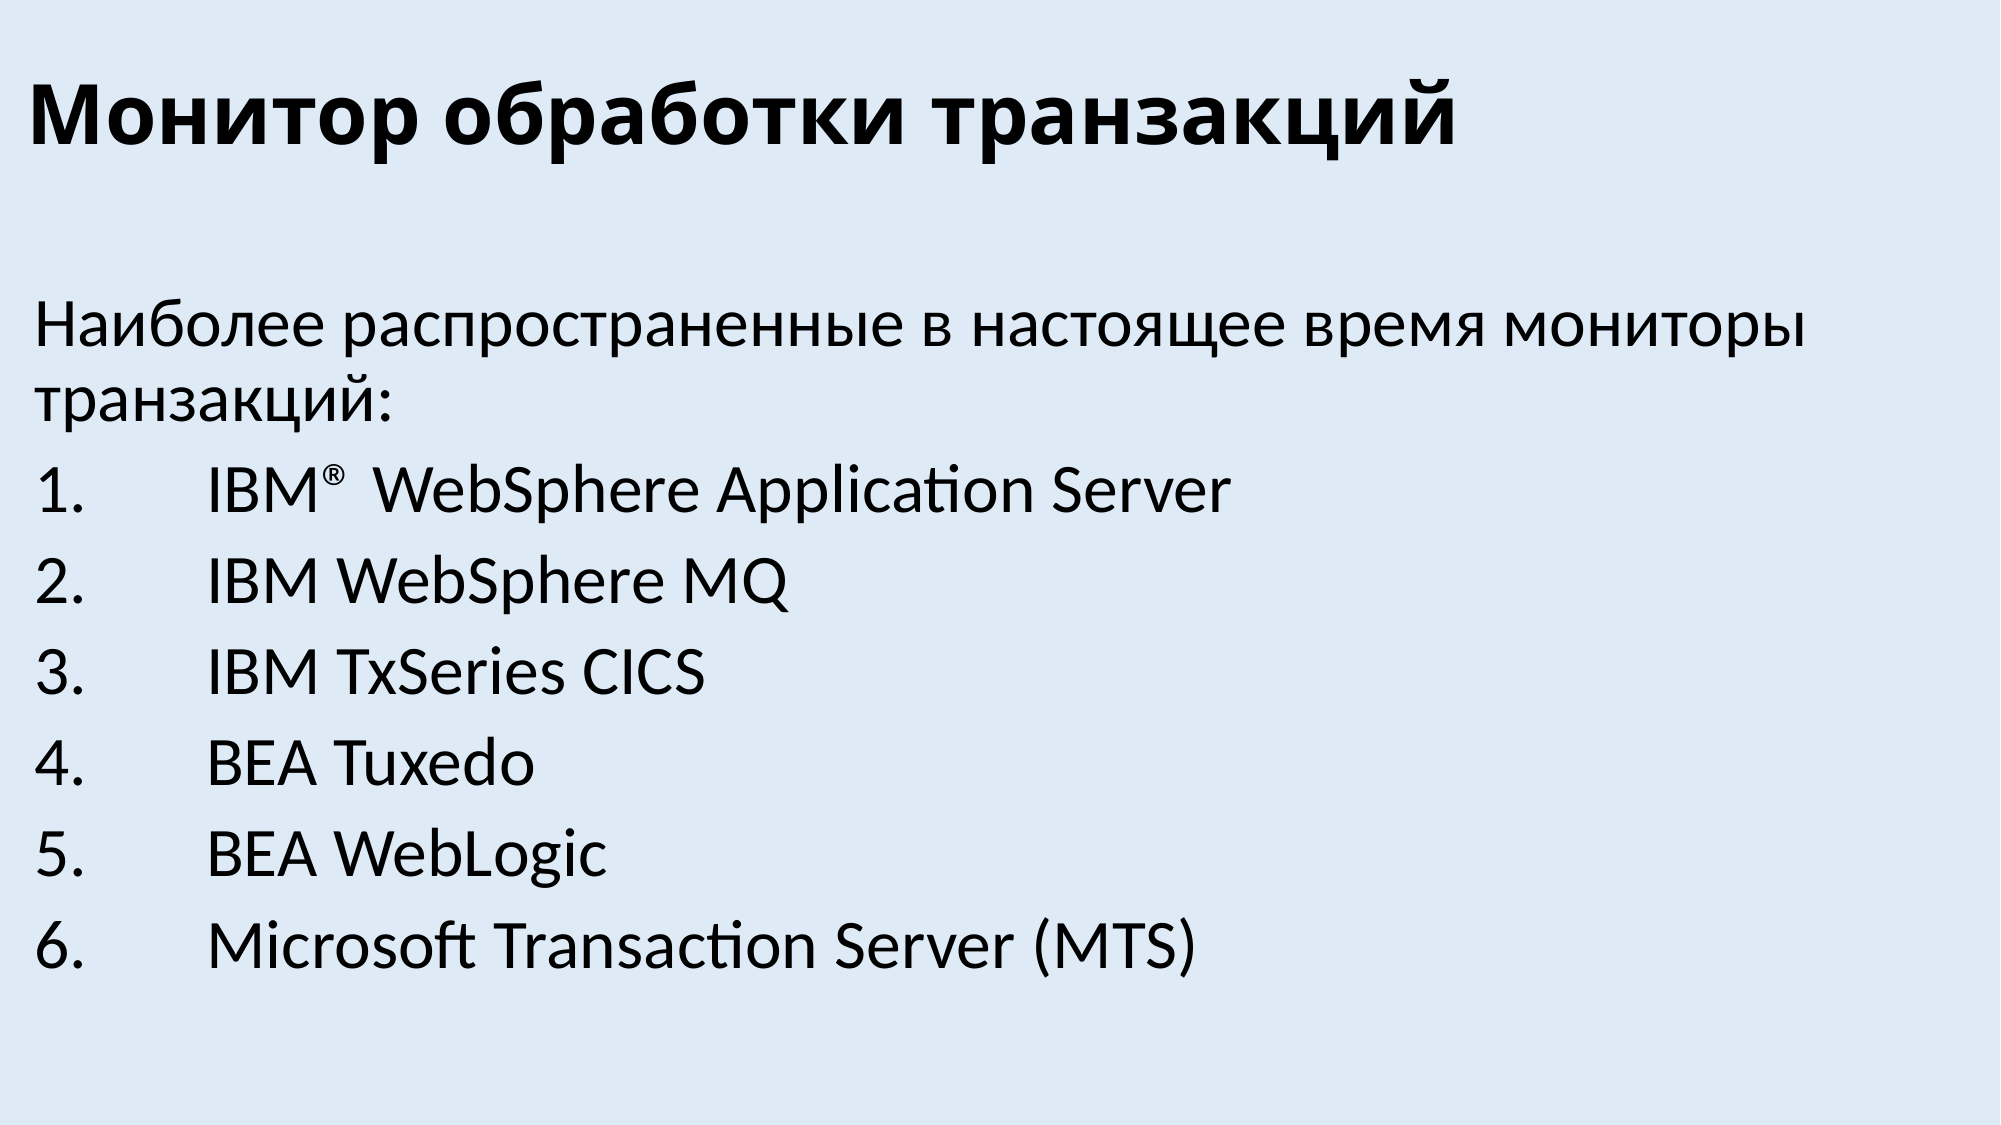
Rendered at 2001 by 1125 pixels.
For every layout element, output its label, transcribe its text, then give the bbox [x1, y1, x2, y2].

text_box Наиболее распространенные в настоящее время мониторы транзакций: IBM® WebSphere Application Server IBM WebSphere MQ IBM TxSeries CICS BEA Tuxedo BEA WebLogic Microsoft Transaction Server (MTS) [19, 278, 1961, 992]
text_box Монитор обработки транзакций [11, 82, 2000, 153]
